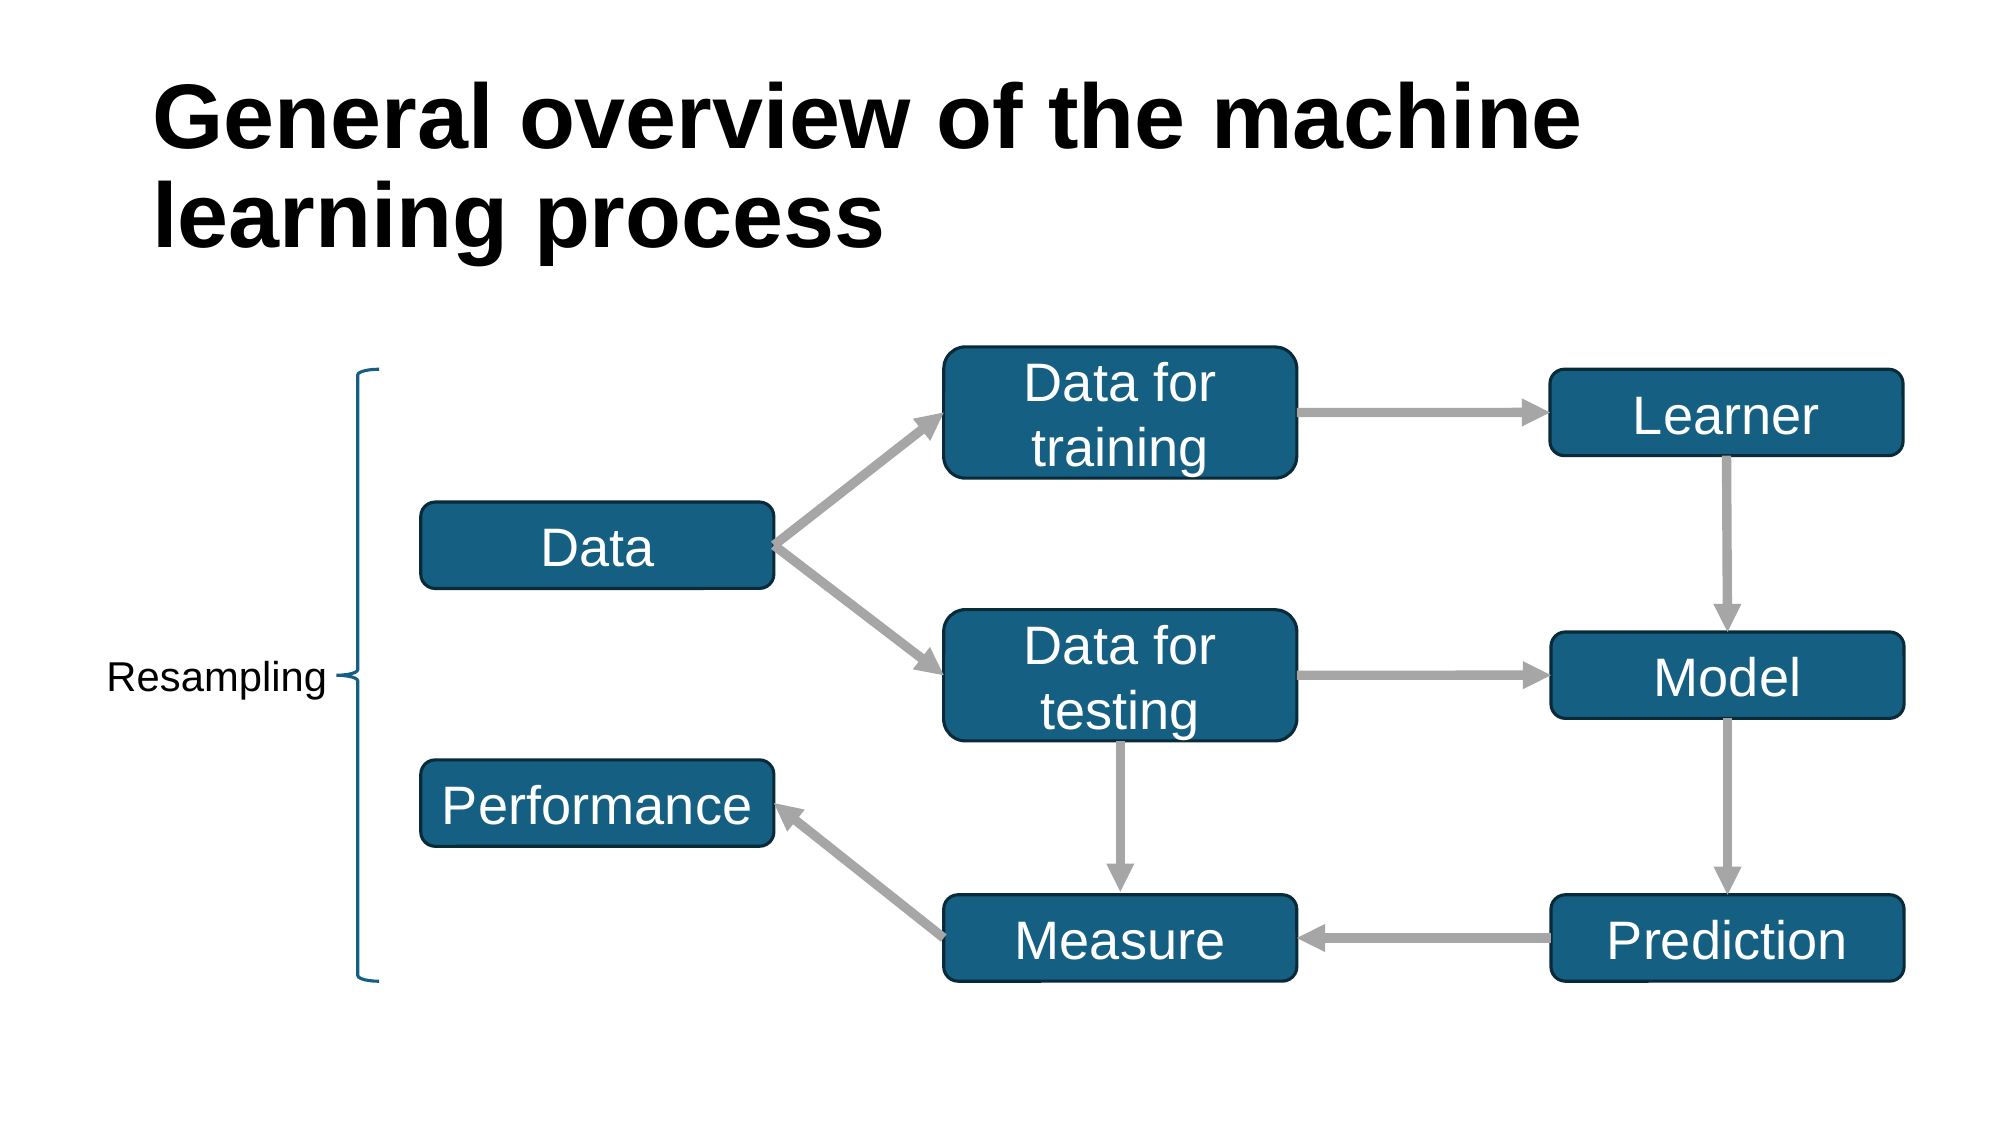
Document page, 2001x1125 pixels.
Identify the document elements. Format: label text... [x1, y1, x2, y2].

title General overview of the machine learning process [137, 59, 1863, 278]
text_box Performance [419, 758, 776, 848]
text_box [773, 411, 945, 544]
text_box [1725, 455, 1729, 633]
text_box Prediction [1549, 893, 1906, 983]
text_box Data [419, 500, 773, 591]
text_box Data for testing [942, 608, 1299, 743]
text_box [356, 367, 380, 983]
text_box Learner [1548, 367, 1905, 458]
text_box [773, 802, 945, 939]
text_box Model [1549, 630, 1906, 720]
text_box Measure [942, 893, 1299, 983]
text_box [773, 544, 945, 676]
text_box Data for training [942, 345, 1299, 480]
text_box Resampling [75, 630, 359, 720]
